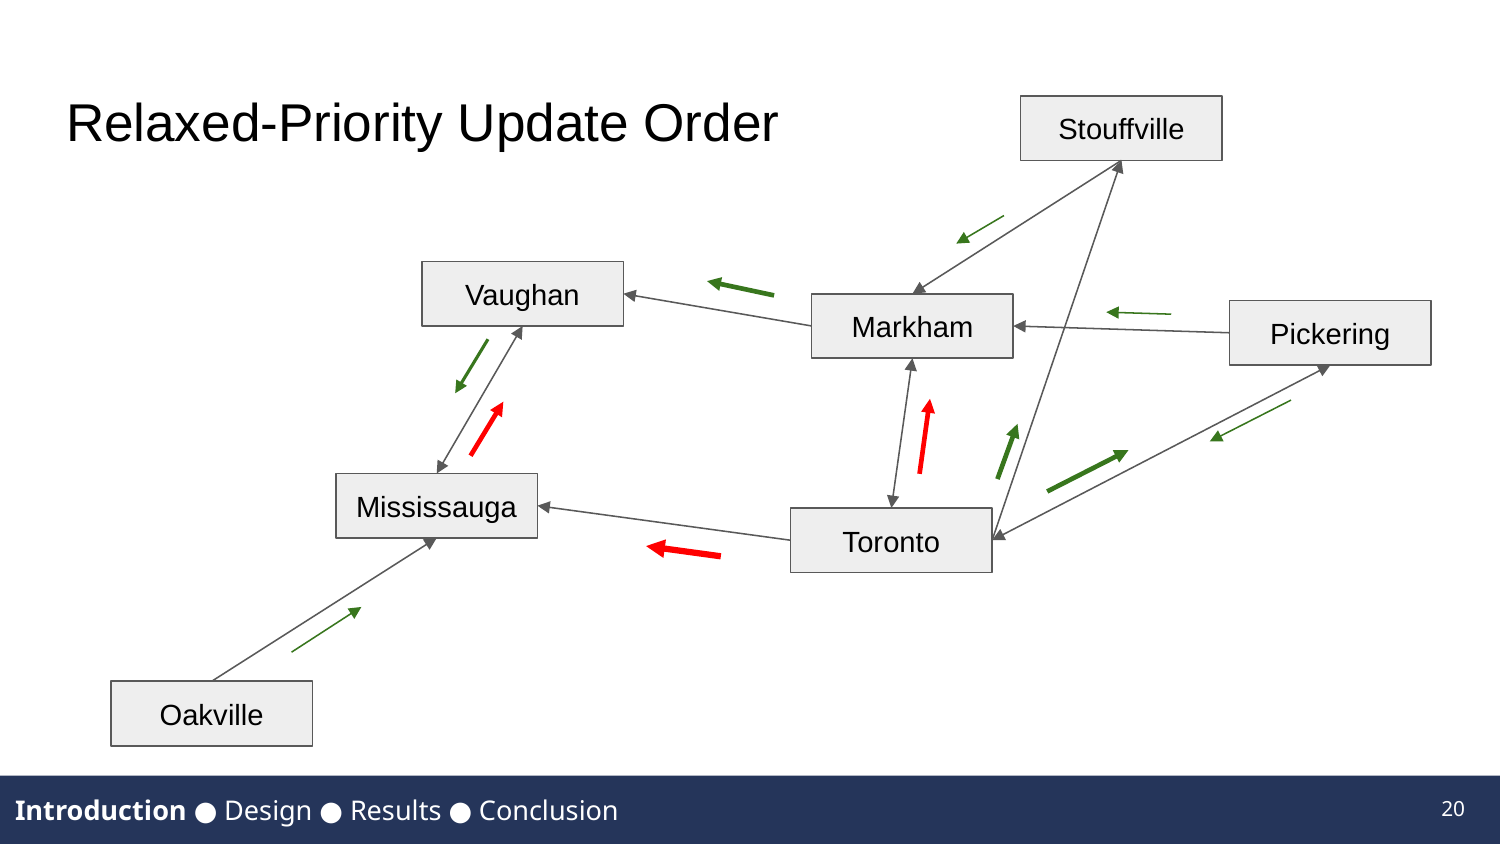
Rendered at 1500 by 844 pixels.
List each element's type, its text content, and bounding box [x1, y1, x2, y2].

slide_number 20 [1390, 777, 1480, 842]
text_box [454, 338, 489, 394]
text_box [1209, 399, 1292, 442]
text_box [997, 423, 1018, 480]
text_box Introduction ● Design ● Results ● Conclusion [0, 777, 1390, 842]
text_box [706, 280, 775, 296]
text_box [645, 545, 722, 557]
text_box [1046, 449, 1129, 492]
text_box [291, 606, 362, 653]
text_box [919, 398, 931, 475]
title Relaxed-Priority Update Order [51, 72, 1449, 167]
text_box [1105, 311, 1172, 315]
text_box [470, 401, 504, 456]
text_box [956, 215, 1005, 244]
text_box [110, 95, 1432, 747]
